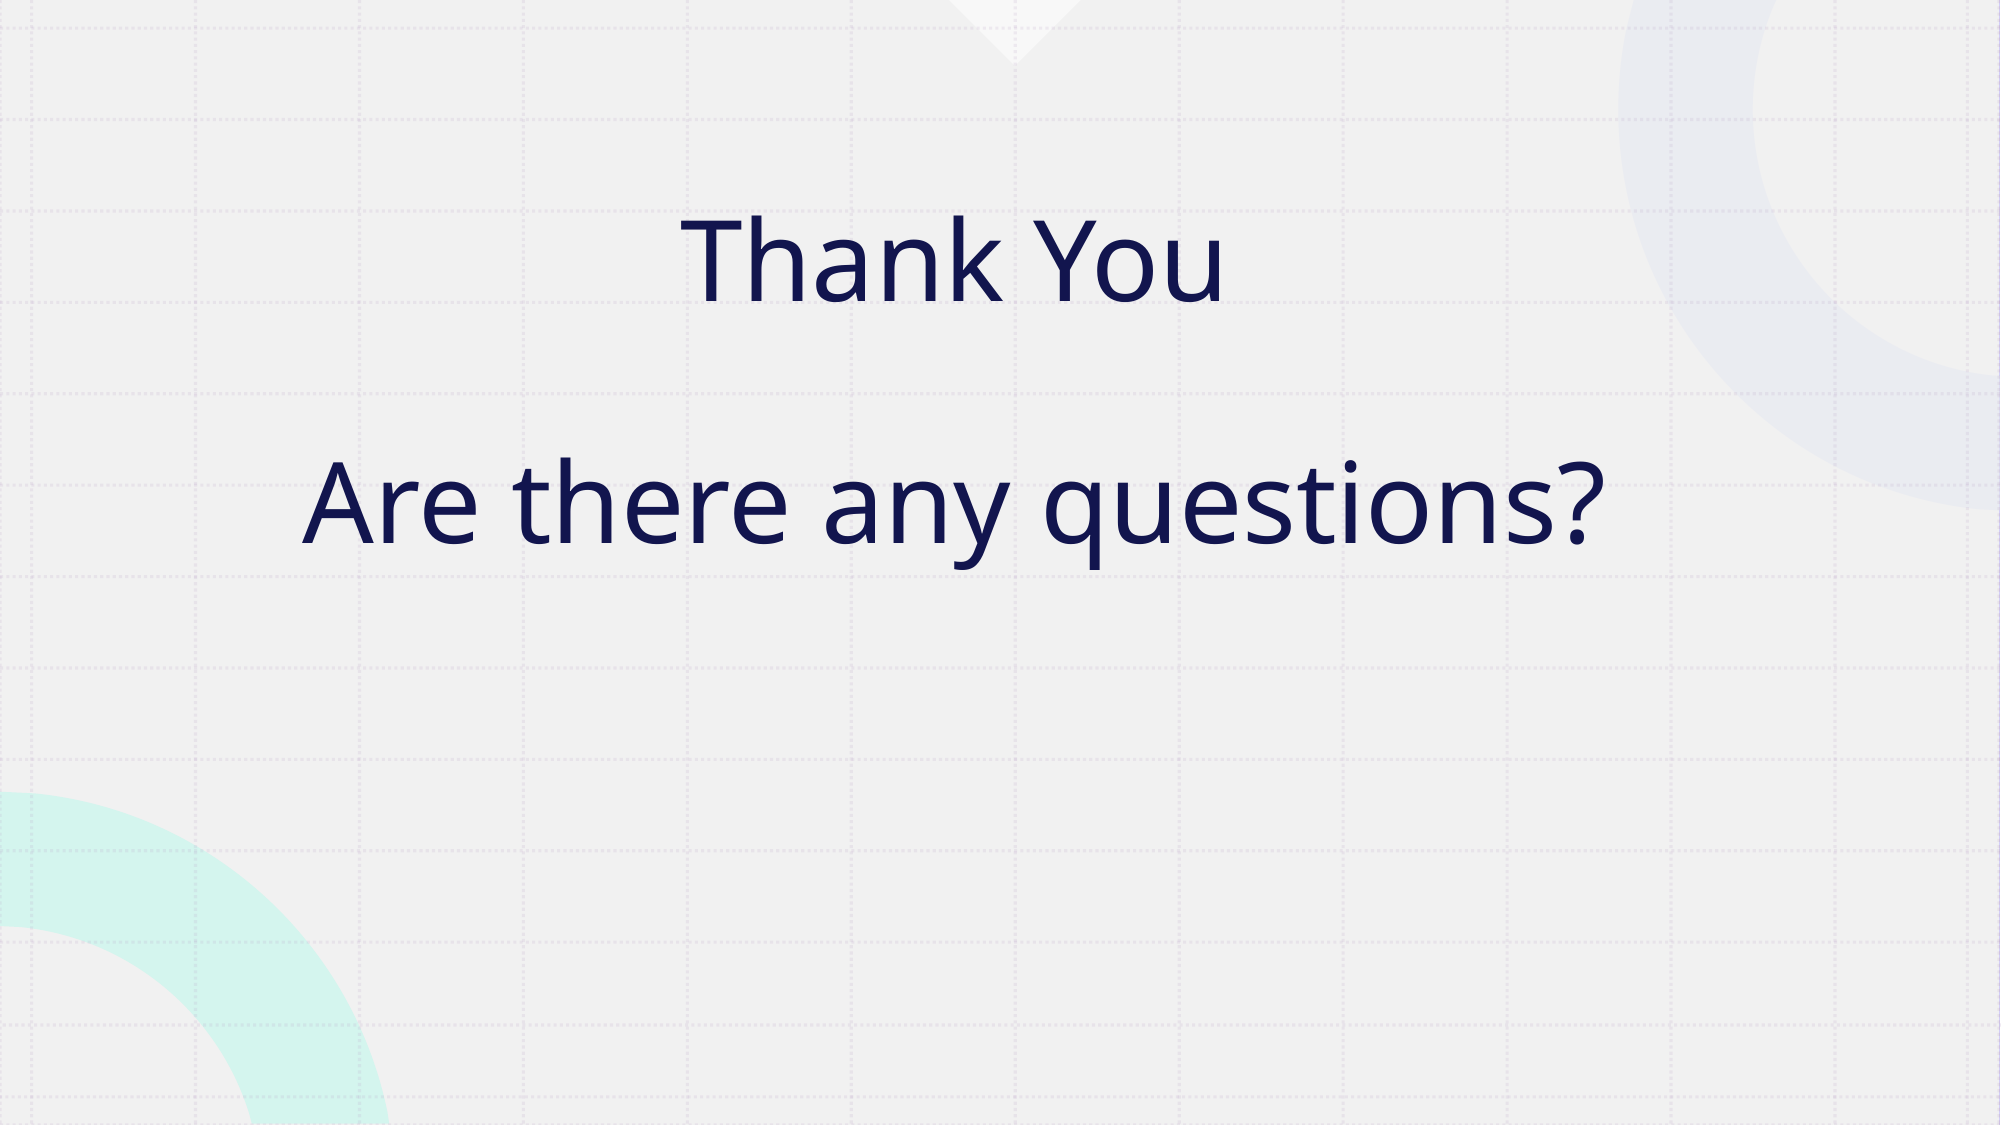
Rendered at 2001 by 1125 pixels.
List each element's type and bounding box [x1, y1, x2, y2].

text_box [0, 0, 2000, 1125]
